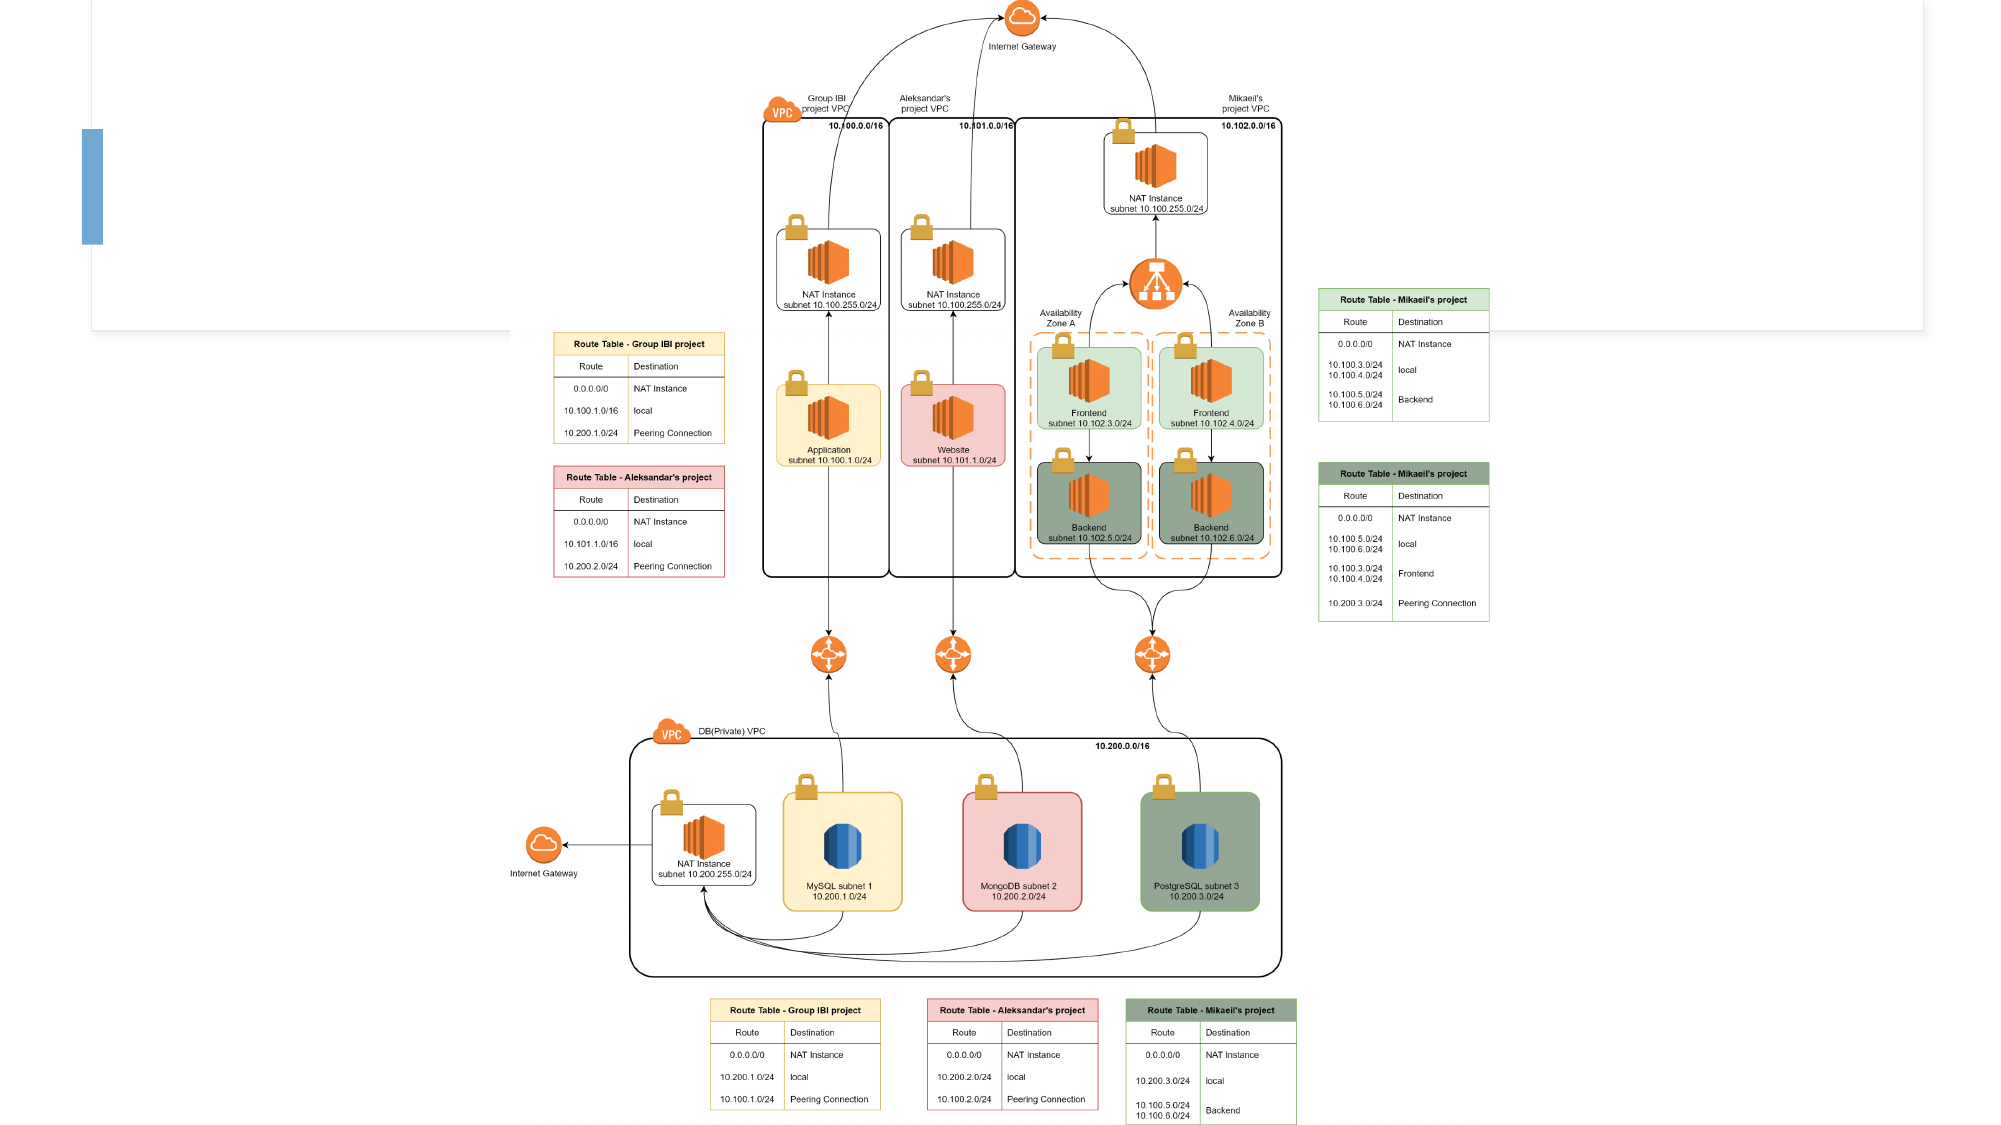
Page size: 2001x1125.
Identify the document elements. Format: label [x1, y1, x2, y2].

picture [510, 0, 1490, 1125]
